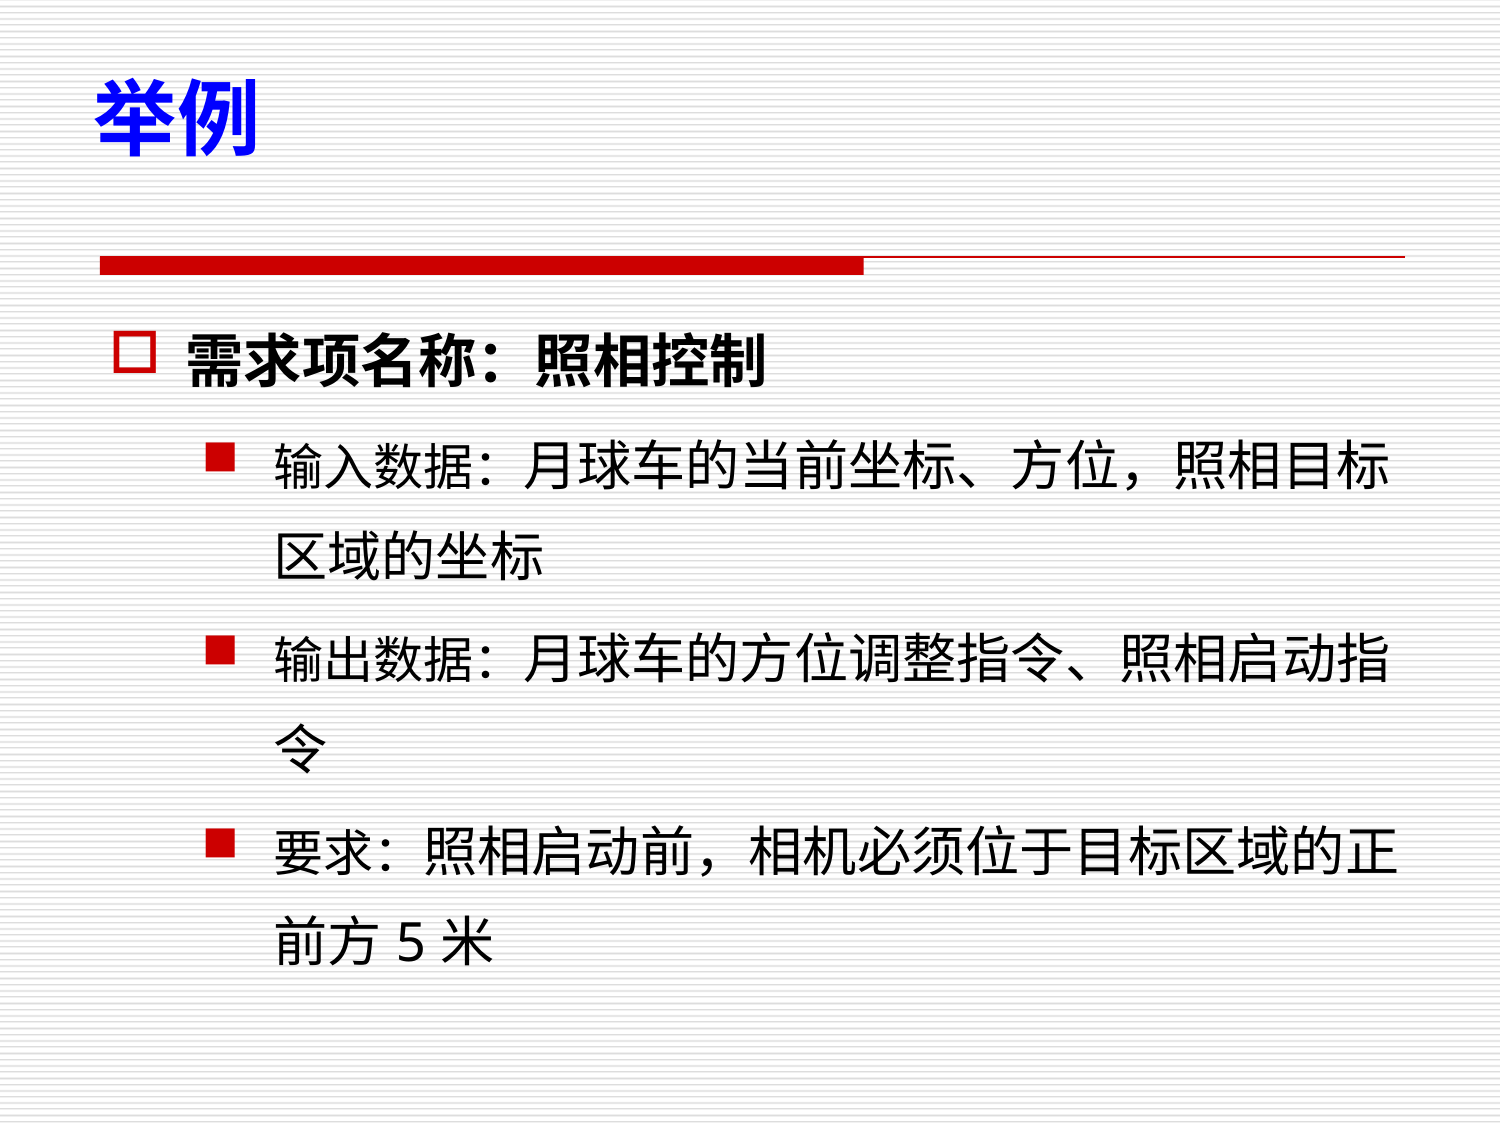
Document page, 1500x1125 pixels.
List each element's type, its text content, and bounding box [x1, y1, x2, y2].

text_box 举例 [79, 58, 1430, 172]
picture [0, 0, 1500, 1125]
text_box 需求项名称：照相控制 输入数据：月球车的当前坐标、方位，照相目标区域的坐标 输出数据：月球车的方位调整指令、照相启动指令 要求：照相启动前，相机必须位于目标区域的正前方5米 [52, 289, 1437, 1094]
